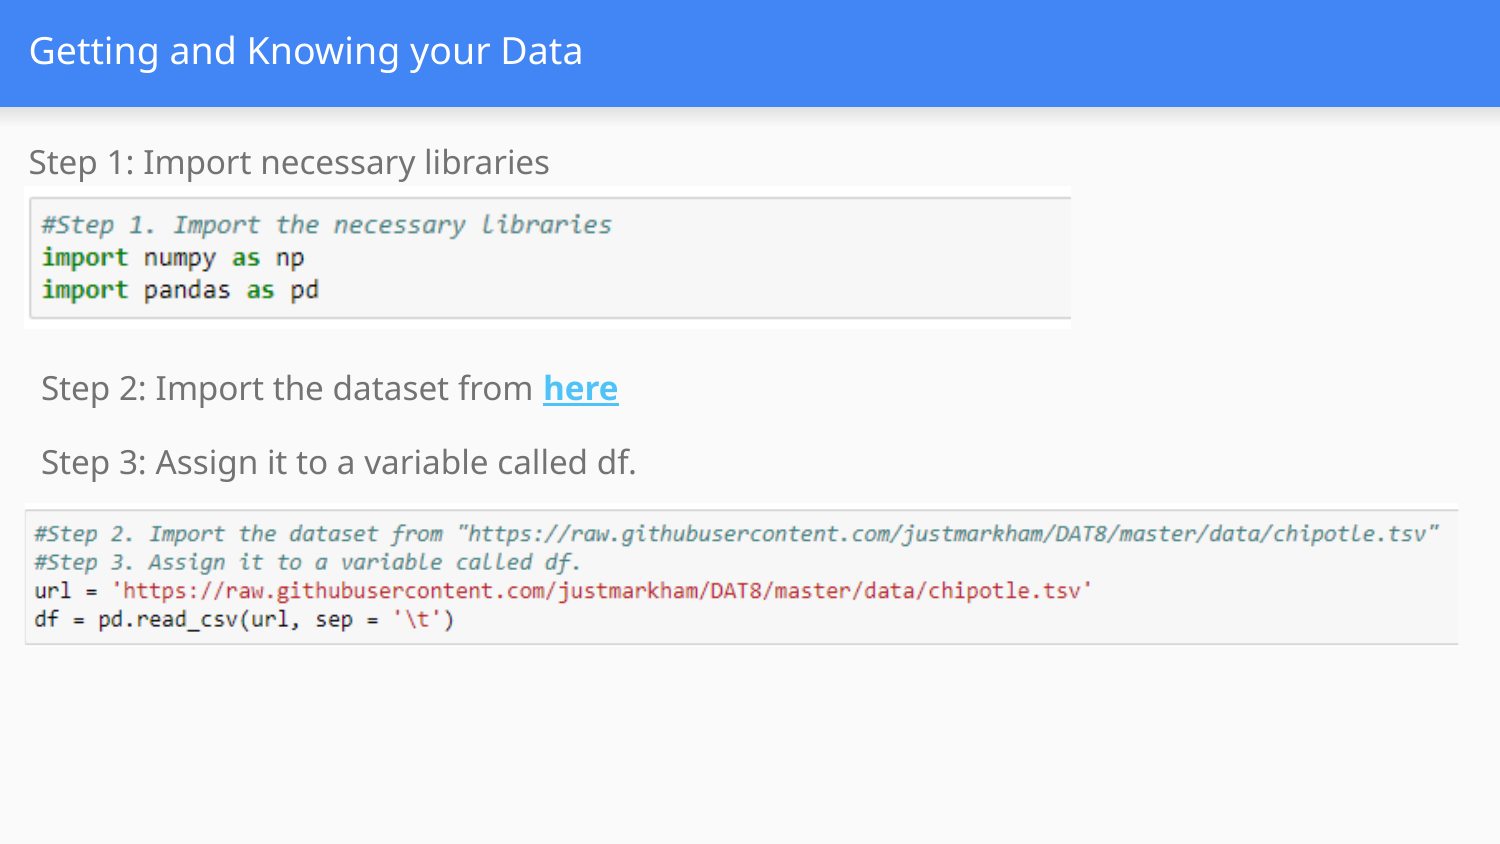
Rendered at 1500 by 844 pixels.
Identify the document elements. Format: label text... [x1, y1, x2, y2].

picture [24, 186, 1071, 330]
text_box Step 3: Assign it to a variable called df. [26, 420, 1449, 490]
picture [24, 503, 1459, 647]
text_box Step 1: Import necessary libraries [13, 120, 1437, 190]
text_box Step 2: Import the dataset from here [26, 345, 1449, 415]
title Getting and Knowing your Data [13, 0, 1462, 99]
